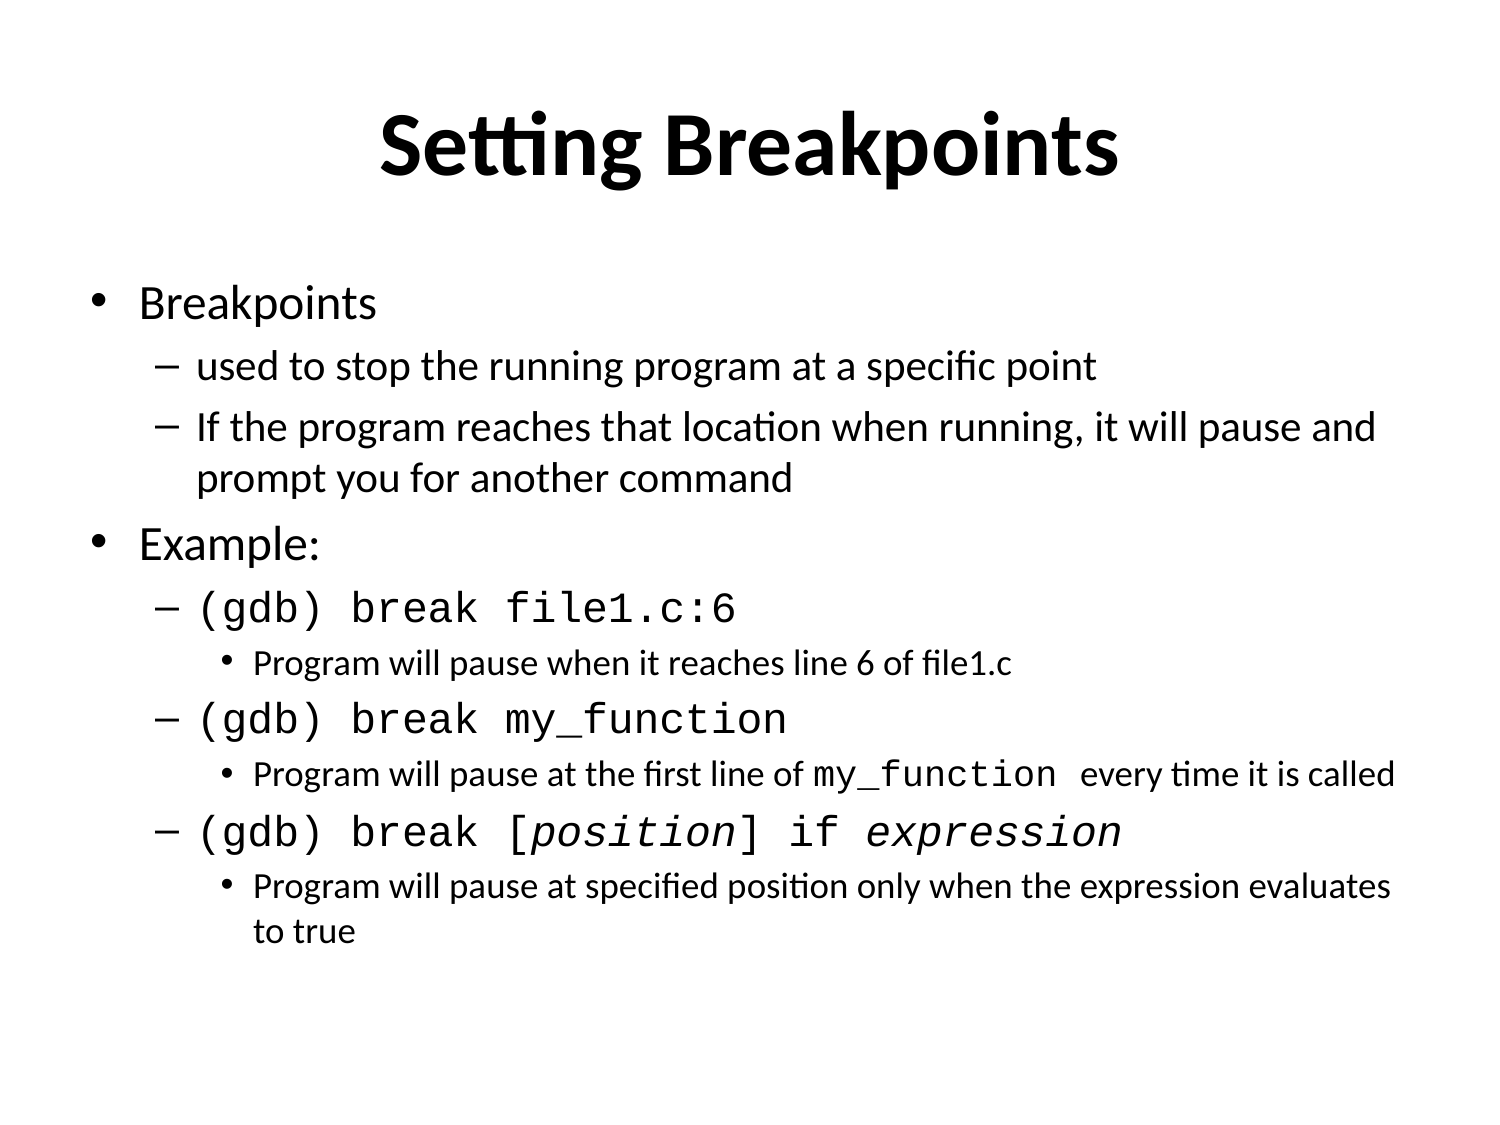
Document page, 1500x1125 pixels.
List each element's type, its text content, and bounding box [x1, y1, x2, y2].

list Breakpoints used to stop the running program at a specific point If the program reaches that location when running, it will pause and prompt you for another command Example: (gdb) break file1.c:6 Program will pause when it reaches line 6 of file1.c (gdb) break my_function Program will pause at the first line of my_function every time it is called (gdb) break [position] if expression Program will pause at specified position only when the expression evaluates to true [75, 262, 1425, 1005]
title Setting Breakpoints [75, 45, 1425, 233]
